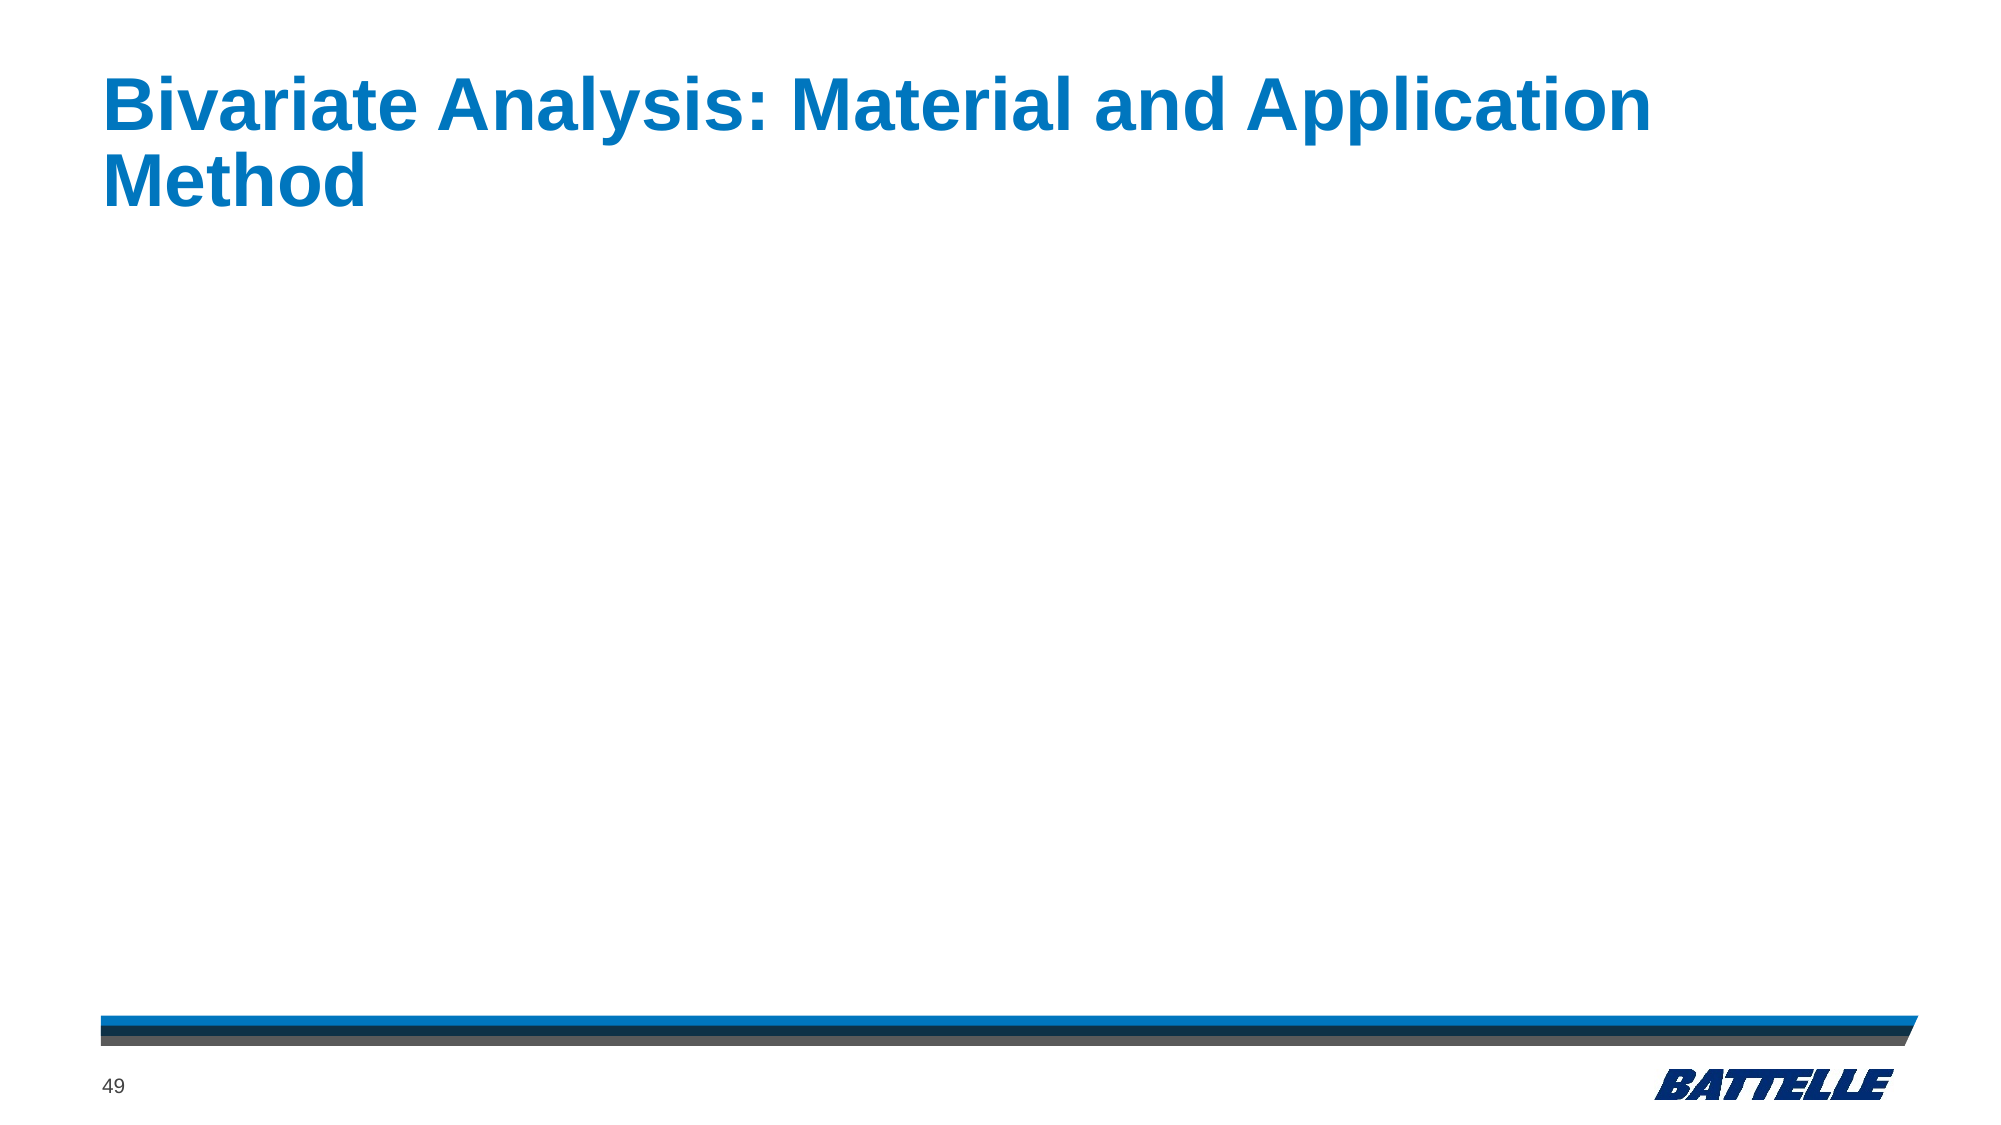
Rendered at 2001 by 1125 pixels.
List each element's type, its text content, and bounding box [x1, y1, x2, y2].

title Bivariate Analysis: Material and Application Method [101, 68, 1898, 227]
picture [1654, 1069, 1894, 1100]
slide_number 49 [101, 1068, 205, 1103]
